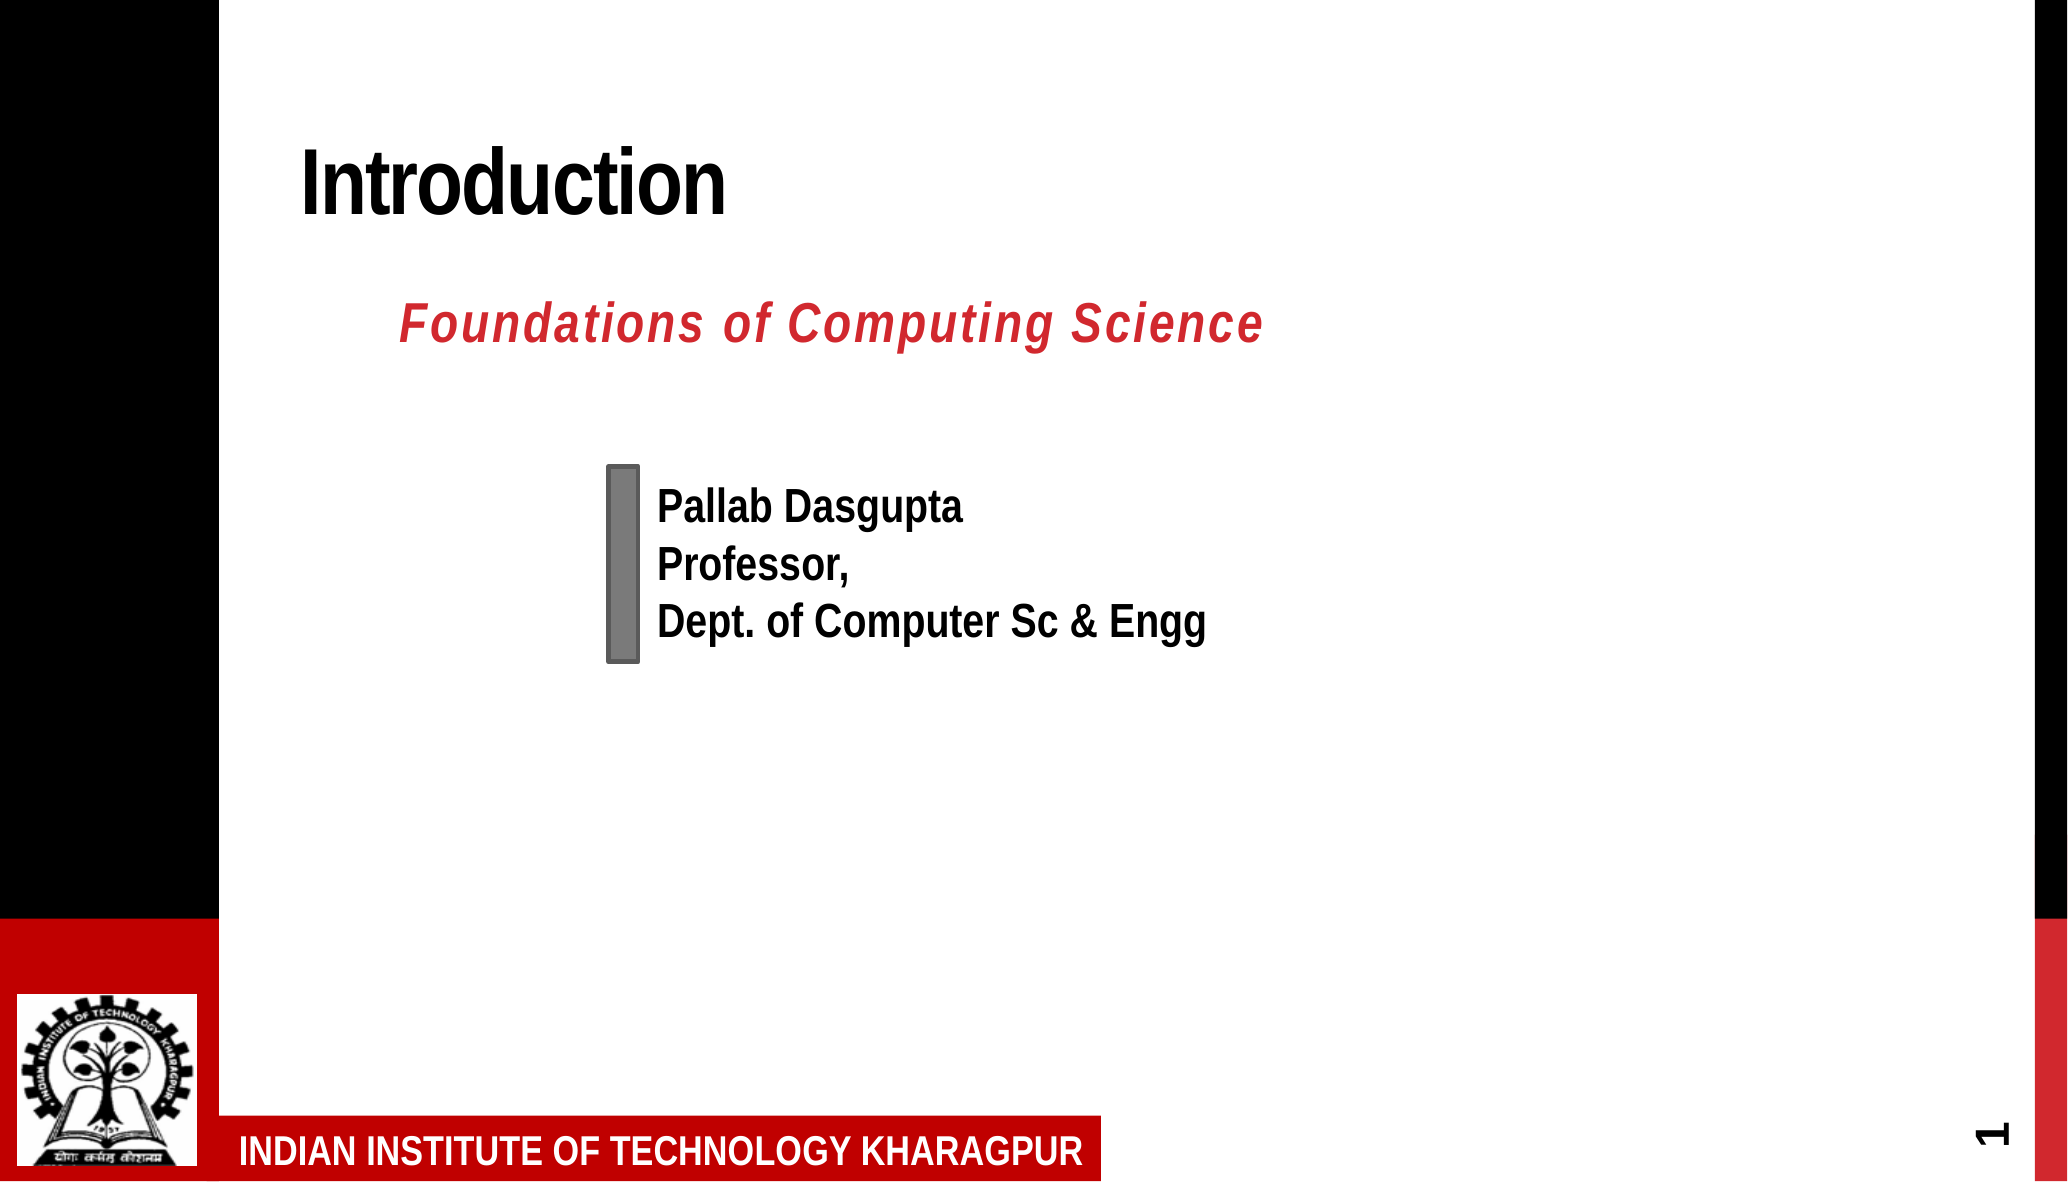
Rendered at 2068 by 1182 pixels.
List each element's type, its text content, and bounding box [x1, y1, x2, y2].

footer INDIAN INSTITUTE OF TECHNOLOGY KHARAGPUR [206, 1115, 1101, 1182]
picture [17, 994, 197, 1166]
text_box Pallab Dasgupta Professor, Dept. of Computer Sc & Engg [640, 466, 1226, 656]
text_box [606, 464, 640, 664]
slide_number 1 [1958, 1065, 2022, 1166]
subtitle Foundations of Computing Science [382, 278, 1710, 423]
title Introduction [283, 78, 1982, 275]
